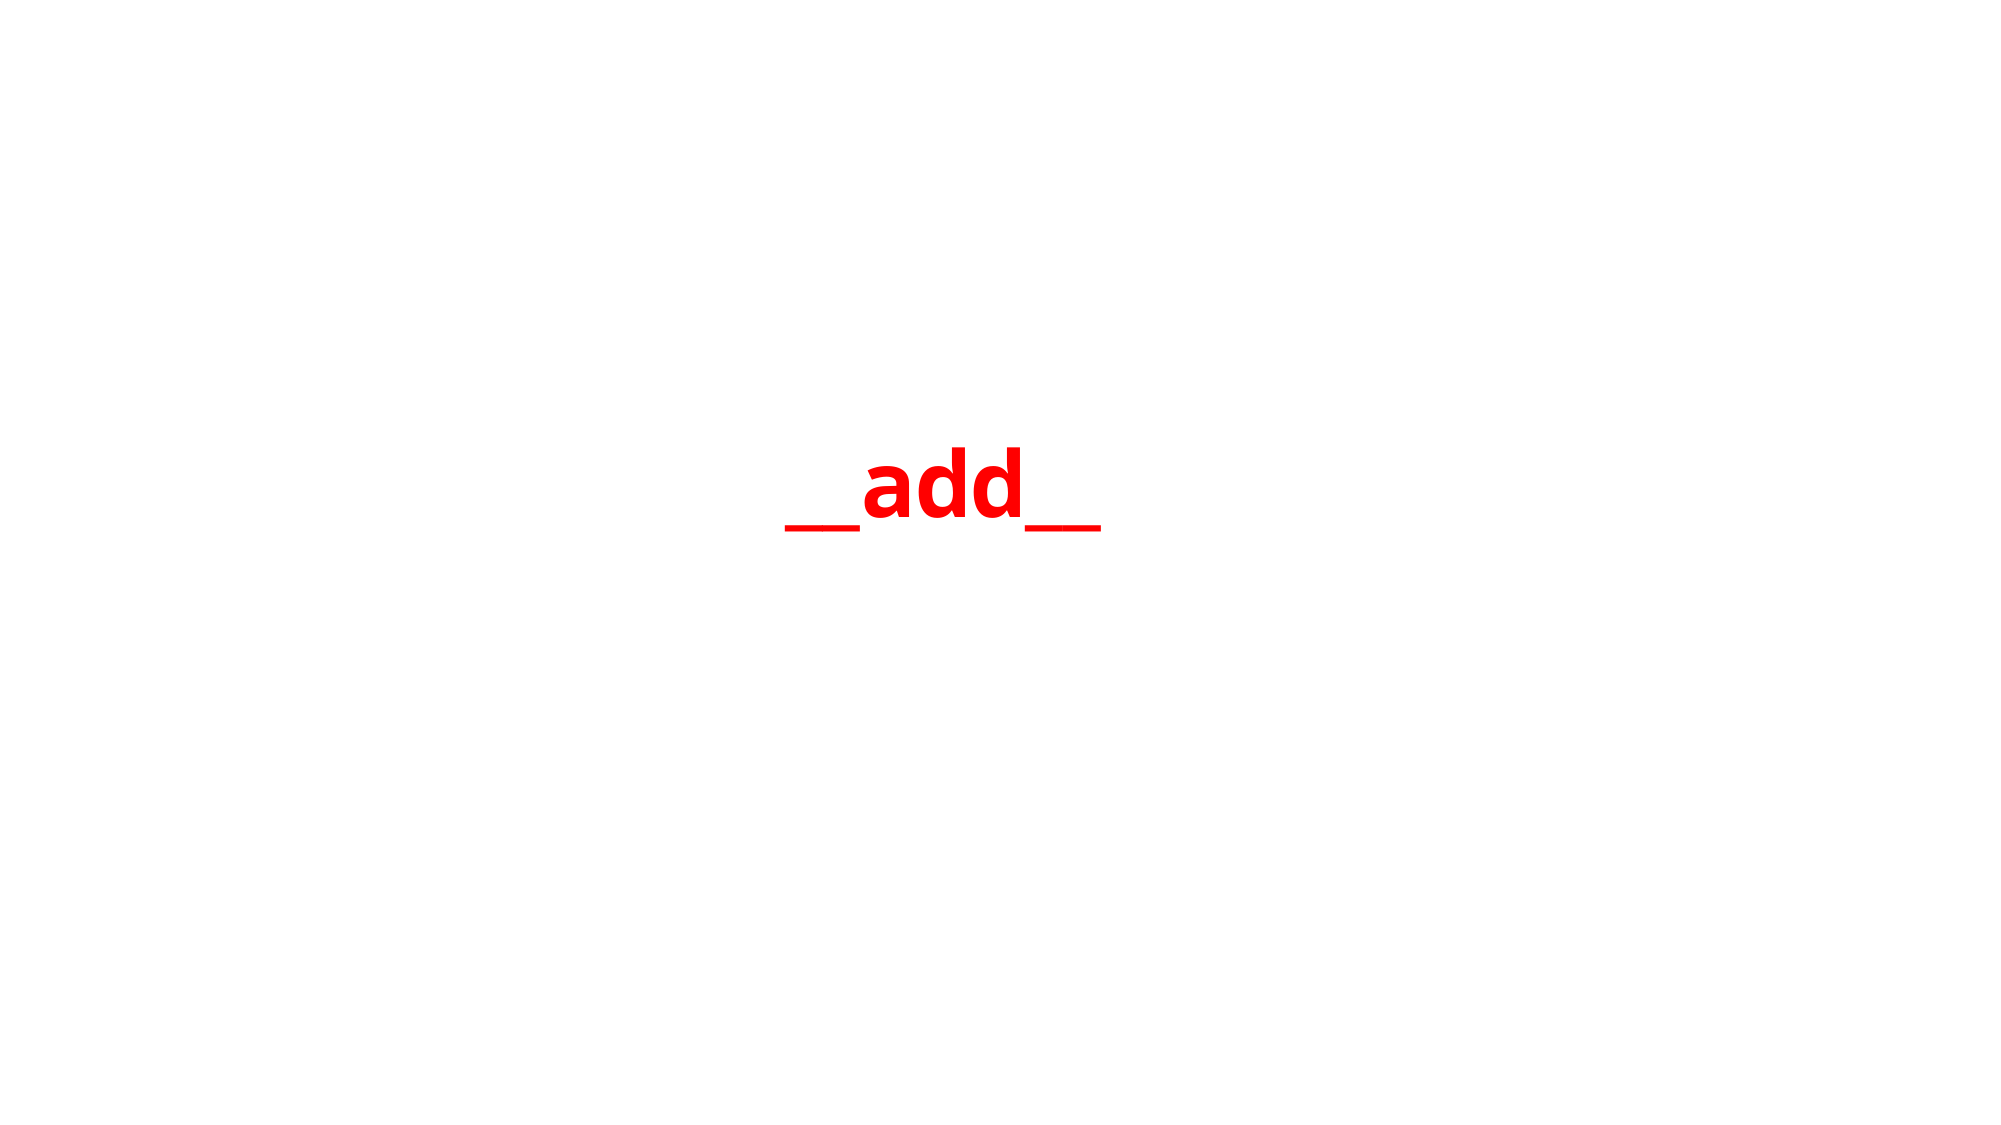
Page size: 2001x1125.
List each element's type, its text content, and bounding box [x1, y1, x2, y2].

title __add__ [529, 358, 1357, 545]
